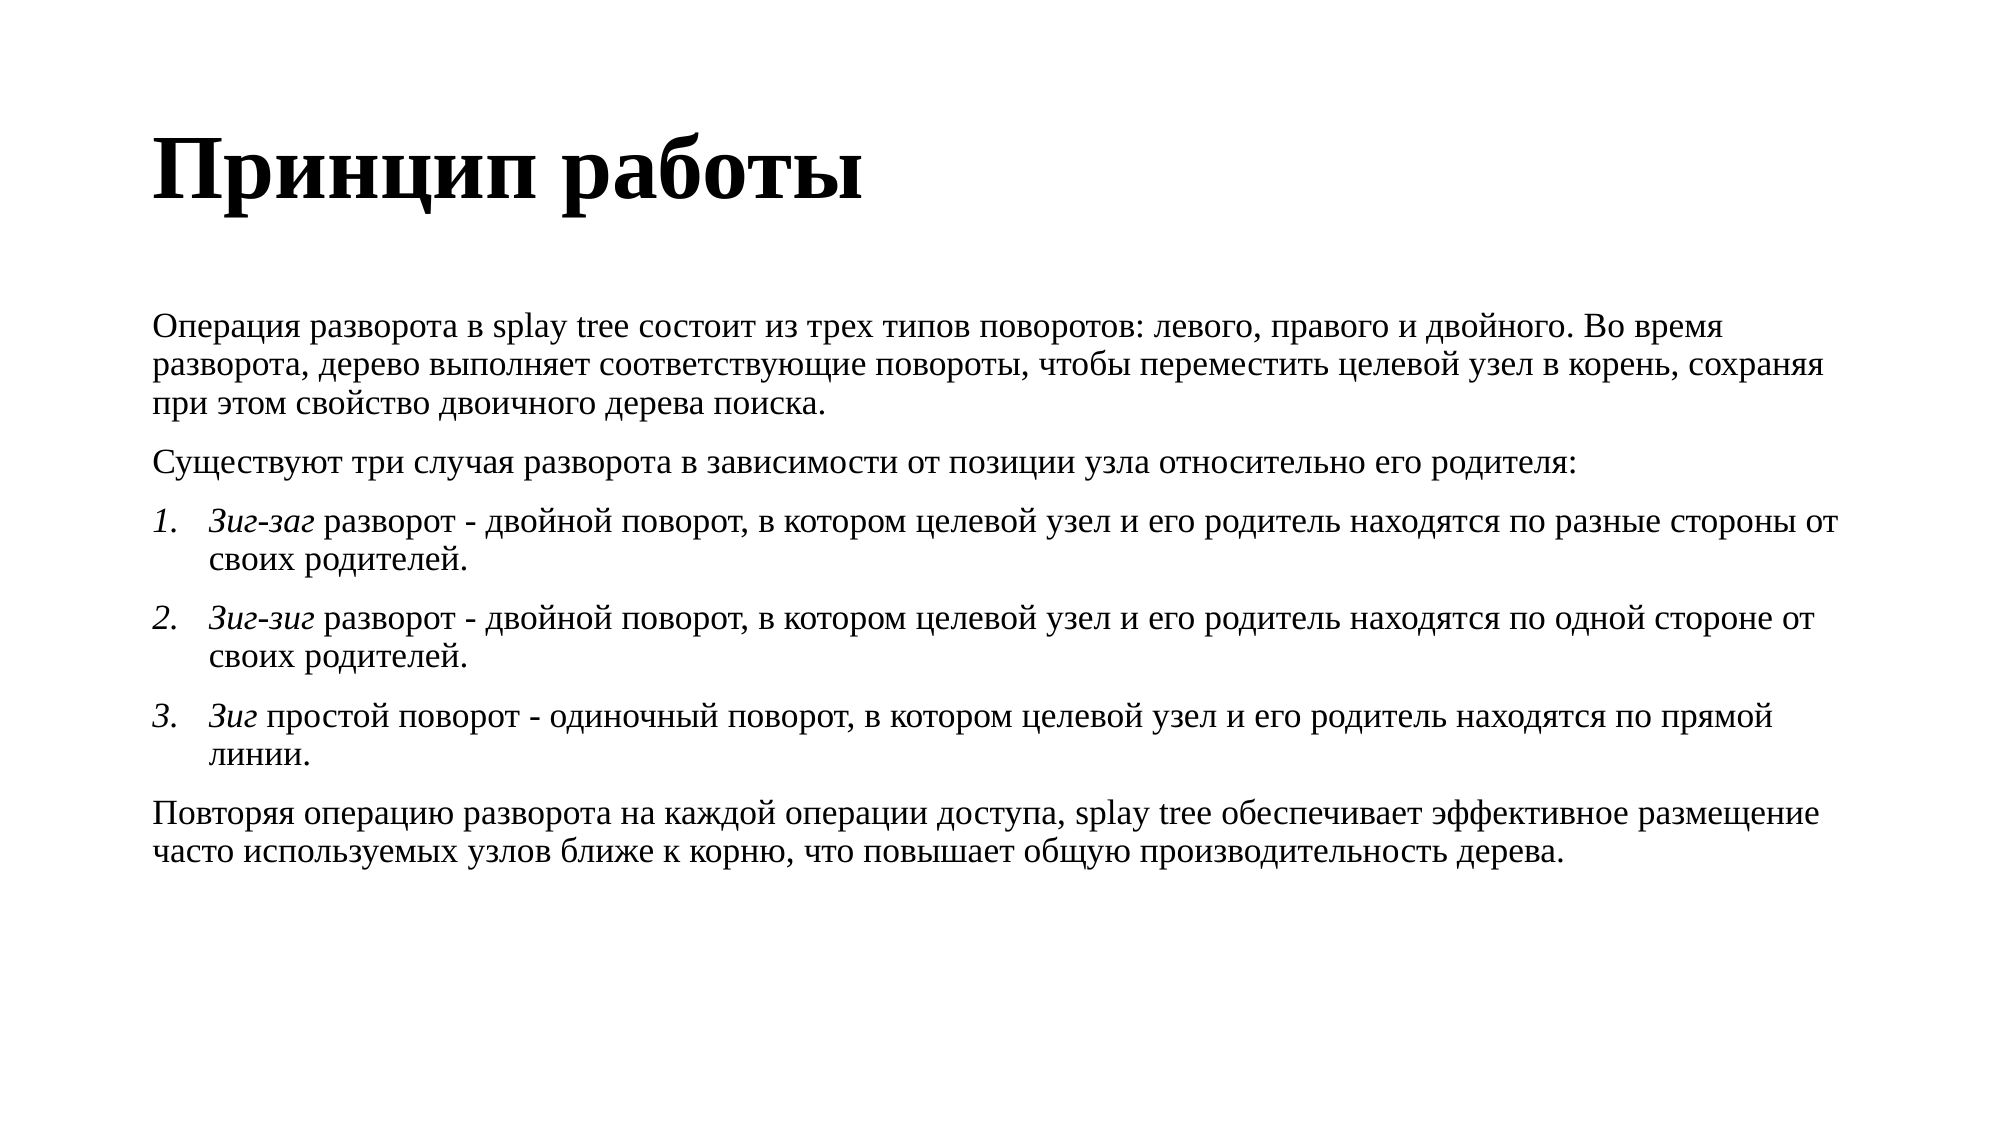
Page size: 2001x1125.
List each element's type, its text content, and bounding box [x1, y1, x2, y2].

title Принцип работы [137, 59, 1863, 278]
list Операция разворота в splay tree состоит из трех типов поворотов: левого, правого и двойного. Во время разворота, дерево выполняет соответствующие повороты, чтобы переместить целевой узел в корень, сохраняя при этом свойство двоичного дерева поиска. Существуют три случая разворота в зависимости от позиции узла относительно его родителя: Зиг-заг разворот - двойной поворот, в котором целевой узел и его родитель находятся по разные стороны от своих родителей. Зиг-зиг разворот - двойной поворот, в котором целевой узел и его родитель находятся по одной стороне от своих родителей. Зиг простой поворот - одиночный поворот, в котором целевой узел и его родитель находятся по прямой линии. Повторяя операцию разворота на каждой операции доступа, splay tree обеспечивает эффективное размещение часто используемых узлов ближе к корню, что повышает общую производительность дерева. [137, 299, 1863, 1014]
